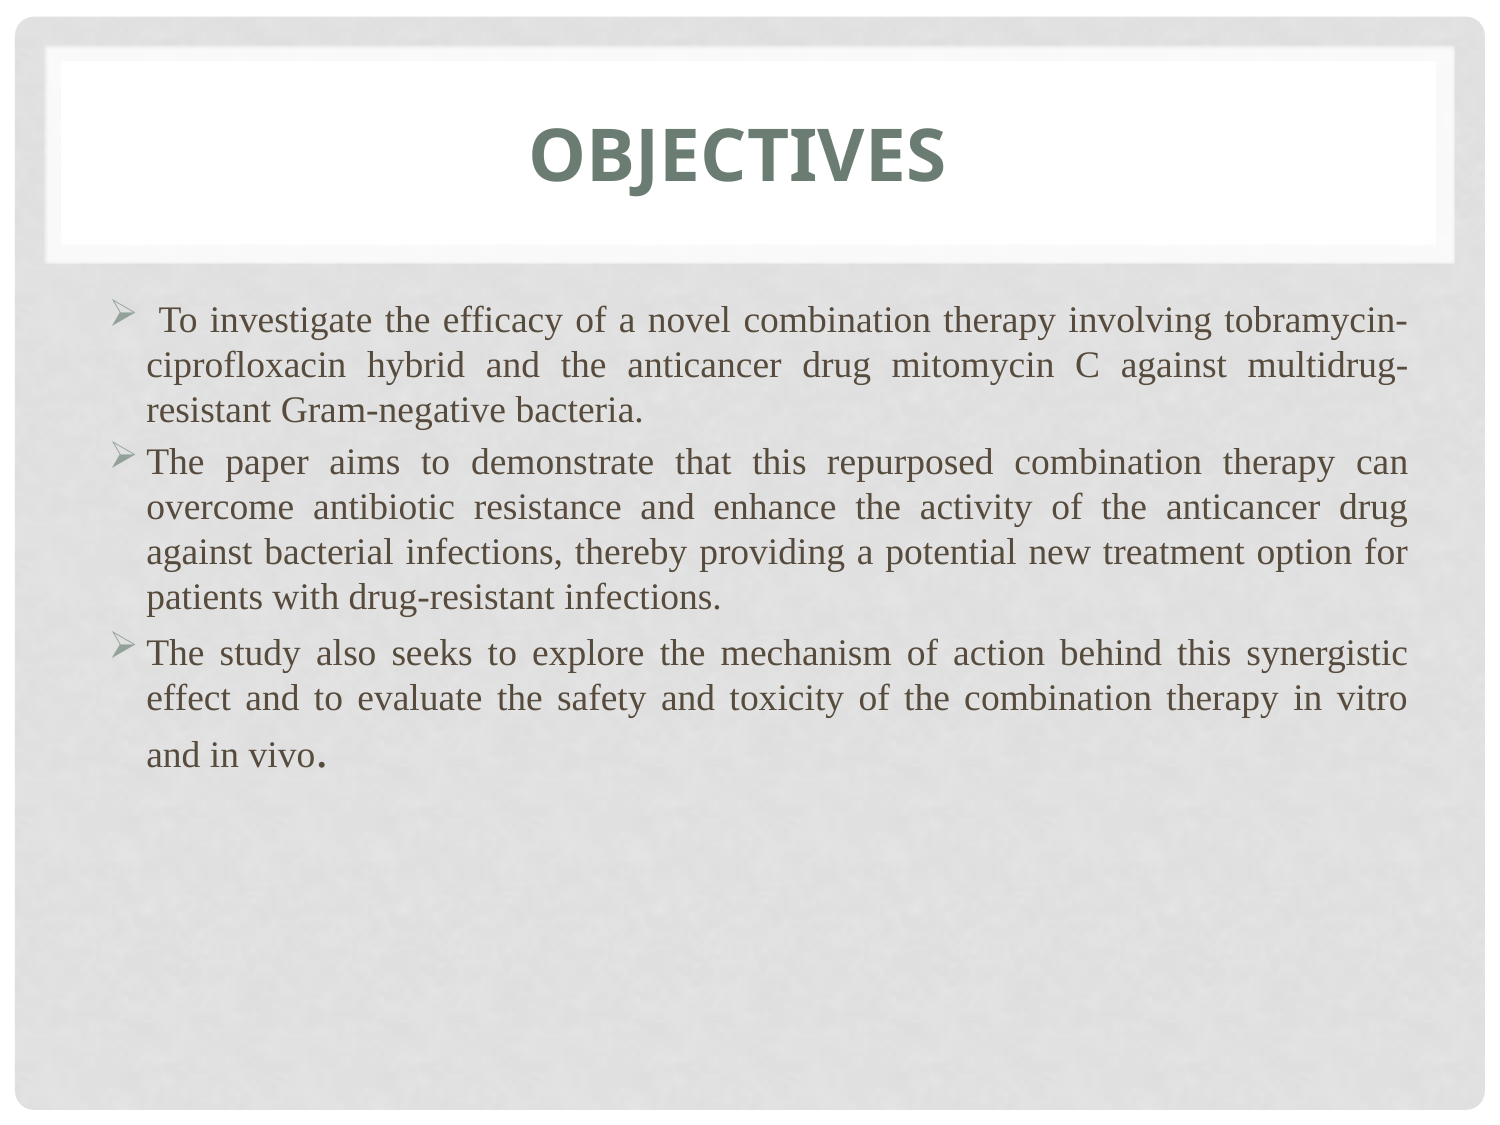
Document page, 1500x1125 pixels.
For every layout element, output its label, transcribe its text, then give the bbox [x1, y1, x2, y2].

list To investigate the efficacy of a novel combination therapy involving tobramycin-ciprofloxacin hybrid and the anticancer drug mitomycin C against multidrug-resistant Gram-negative bacteria. The paper aims to demonstrate that this repurposed combination therapy can overcome antibiotic resistance and enhance the activity of the anticancer drug against bacterial infections, thereby providing a potential new treatment option for patients with drug-resistant infections. The study also seeks to explore the mechanism of action behind this synergistic effect and to evaluate the safety and toxicity of the combination therapy in vitro and in vivo. [75, 287, 1425, 1005]
title Objectives [69, 66, 1425, 238]
